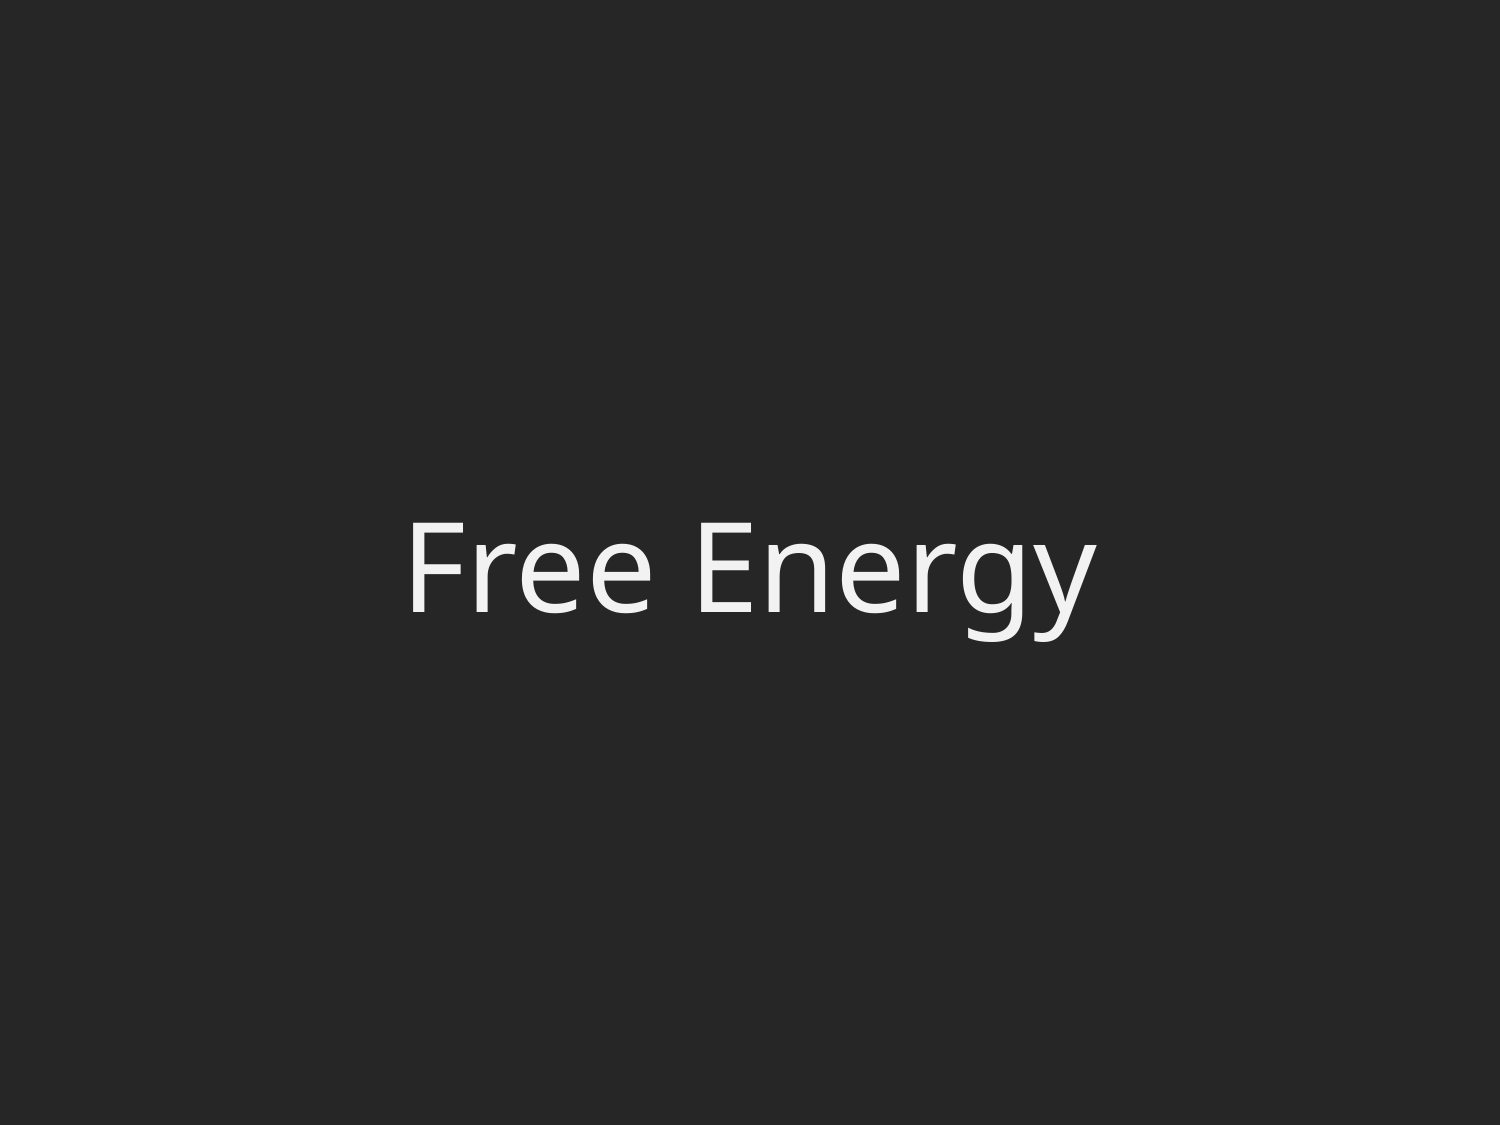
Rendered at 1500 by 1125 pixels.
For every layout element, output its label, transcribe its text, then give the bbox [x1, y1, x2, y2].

title Free Energy [254, 468, 1246, 657]
